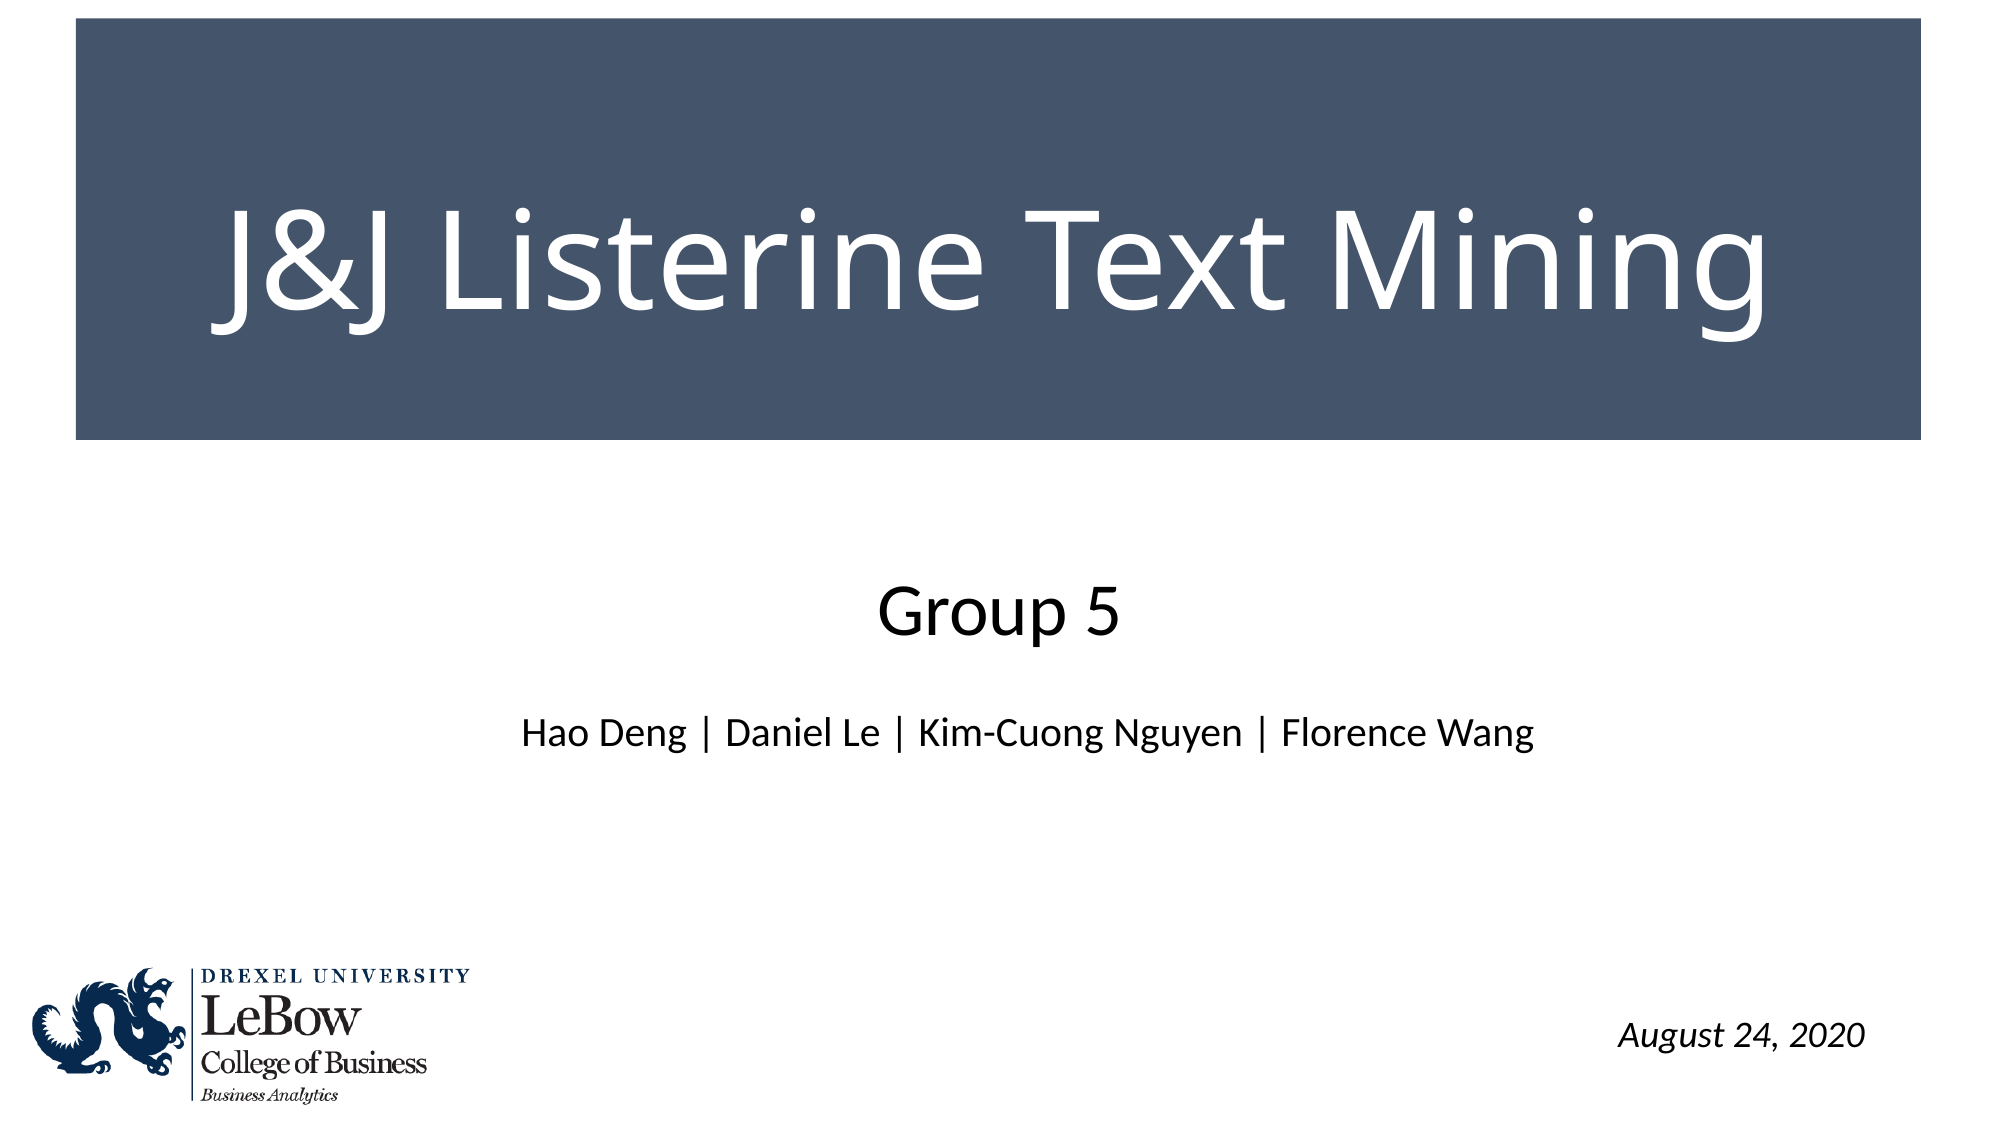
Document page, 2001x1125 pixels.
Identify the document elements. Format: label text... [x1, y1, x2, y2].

text_box August 24, 2020 [1429, 1002, 1880, 1063]
text_box Group 5 [648, 553, 1352, 659]
text_box Hao Deng | Daniel Le | Kim-Cuong Nguyen | Florence Wang [401, 697, 1656, 763]
picture [18, 954, 478, 1118]
text_box J&J Listerine Text Mining [75, 18, 1921, 440]
